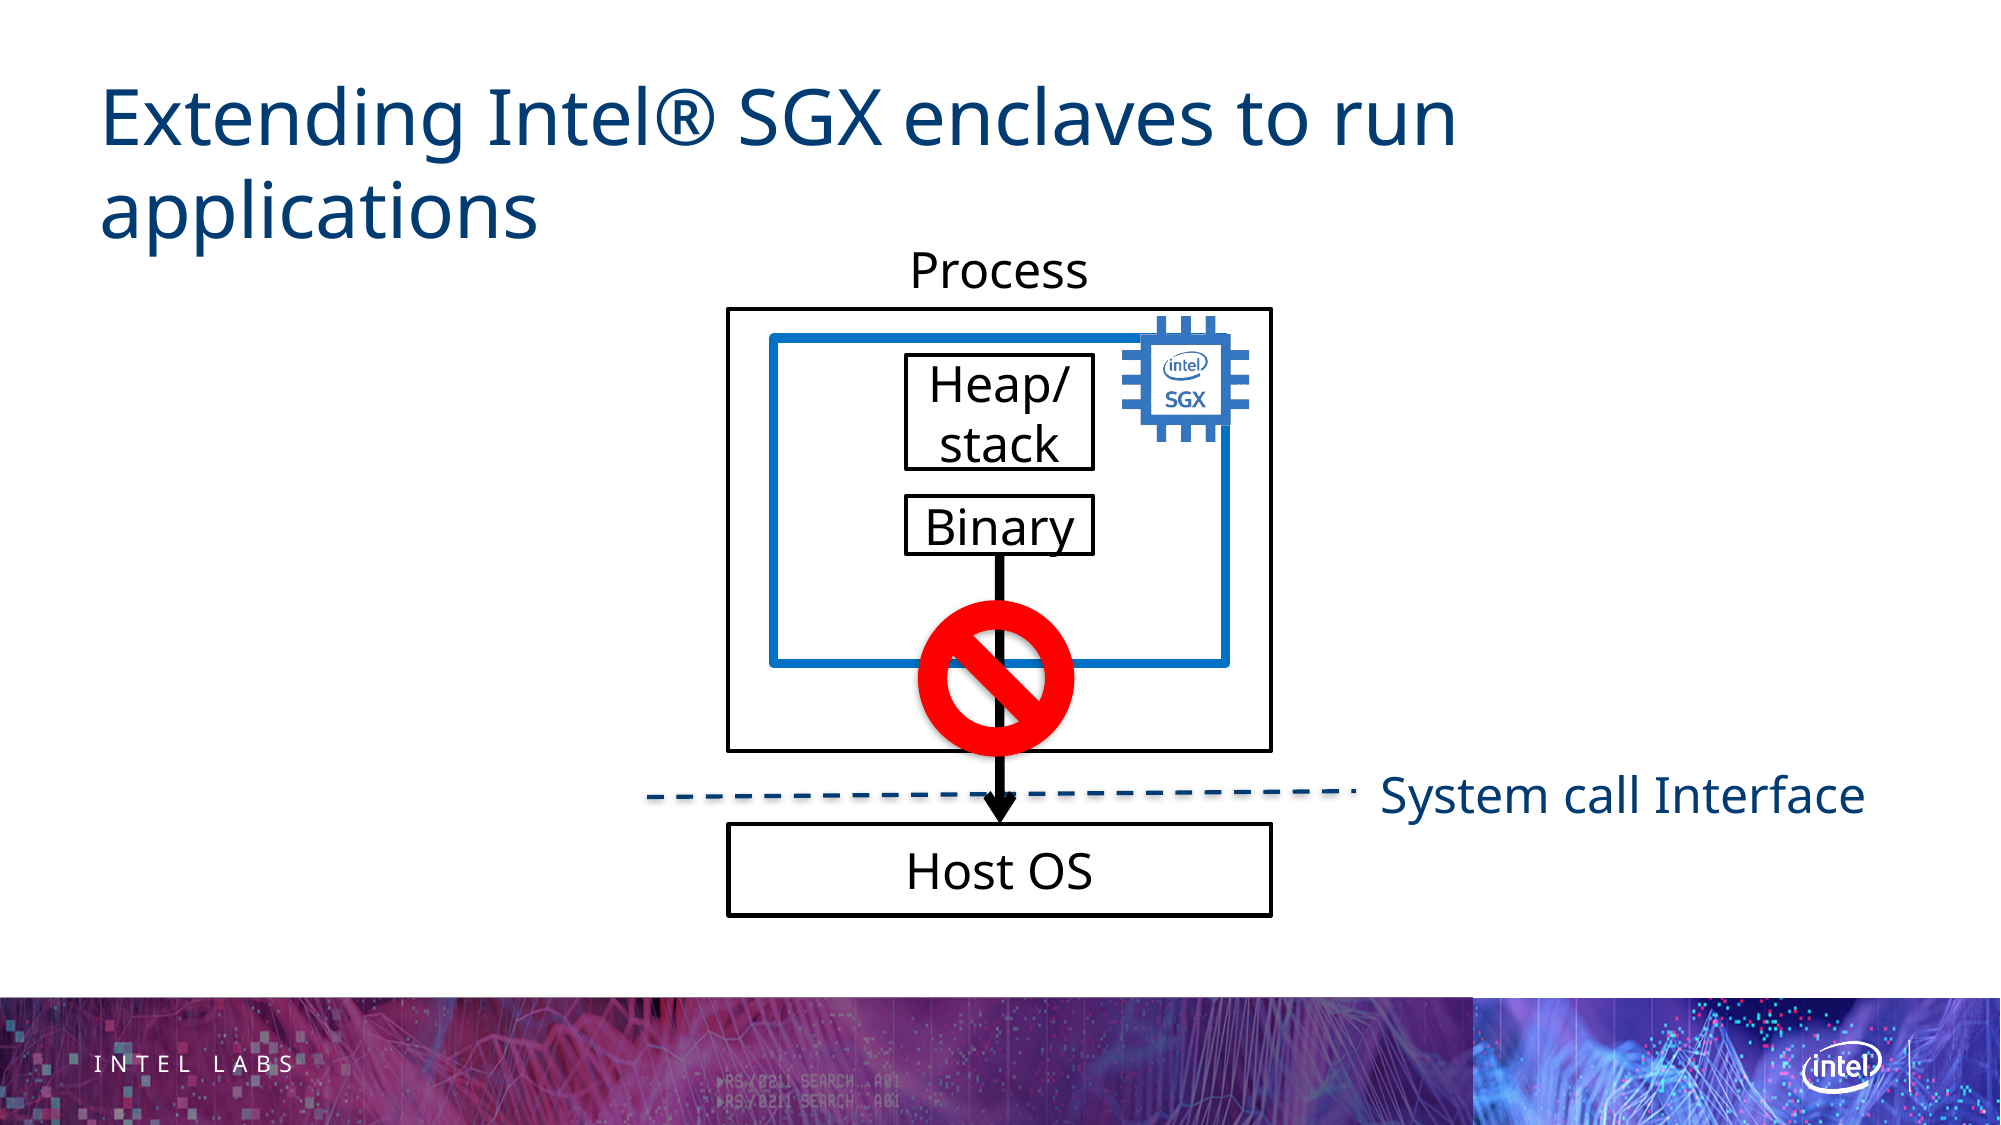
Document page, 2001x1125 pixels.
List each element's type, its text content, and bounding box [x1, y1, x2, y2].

text_box Heap/stack [904, 353, 1095, 471]
picture [0, 998, 469, 1125]
text_box Process [728, 238, 1271, 300]
text_box [1004, 599, 1076, 757]
picture [1473, 998, 2000, 1125]
text_box System call Interface [1380, 763, 1900, 824]
text_box [772, 336, 1228, 665]
text_box [726, 307, 1273, 753]
text_box [917, 599, 994, 758]
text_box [1004, 790, 1357, 798]
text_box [646, 790, 994, 798]
text_box Binary [904, 494, 1095, 556]
text_box Host OS [726, 822, 1273, 918]
title Extending Intel® SGX enclaves to run applications [99, 67, 1900, 258]
picture [1118, 310, 1256, 442]
